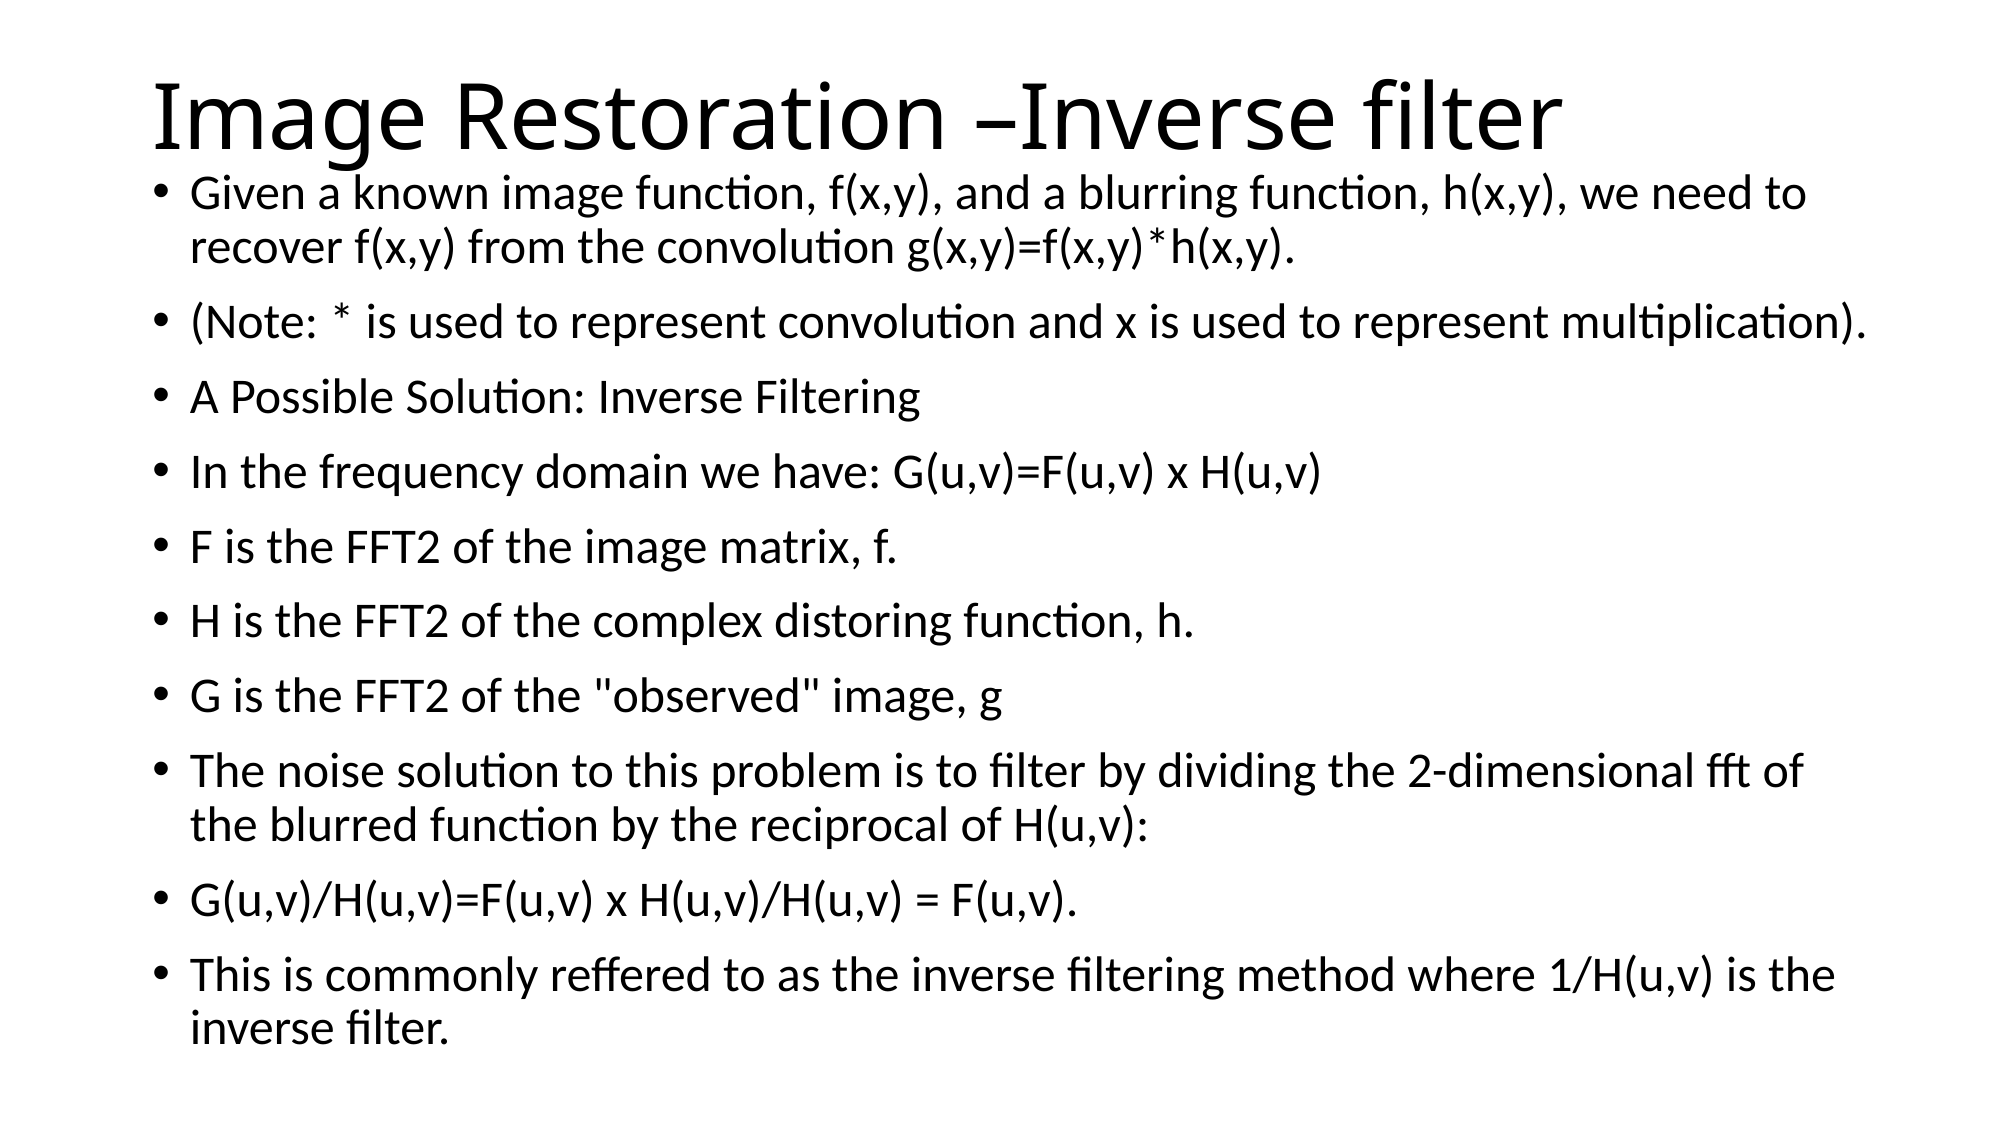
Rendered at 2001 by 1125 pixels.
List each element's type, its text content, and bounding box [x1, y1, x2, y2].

title Image Restoration –Inverse filter [137, 59, 1863, 159]
list Given a known image function, f(x,y), and a blurring function, h(x,y), we need to recover f(x,y) from the convolution g(x,y)=f(x,y)*h(x,y). (Note: * is used to represent convolution and x is used to represent multiplication). A Possible Solution: Inverse Filtering In the frequency domain we have: G(u,v)=F(u,v) x H(u,v) F is the FFT2 of the image matrix, f. H is the FFT2 of the complex distoring function, h. G is the FFT2 of the "observed" image, g The noise solution to this problem is to filter by dividing the 2-dimensional fft of the blurred function by the reciprocal of H(u,v): G(u,v)/H(u,v)=F(u,v) x H(u,v)/H(u,v) = F(u,v). This is commonly reffered to as the inverse filtering method where 1/H(u,v) is the inverse filter. [137, 159, 1891, 1125]
